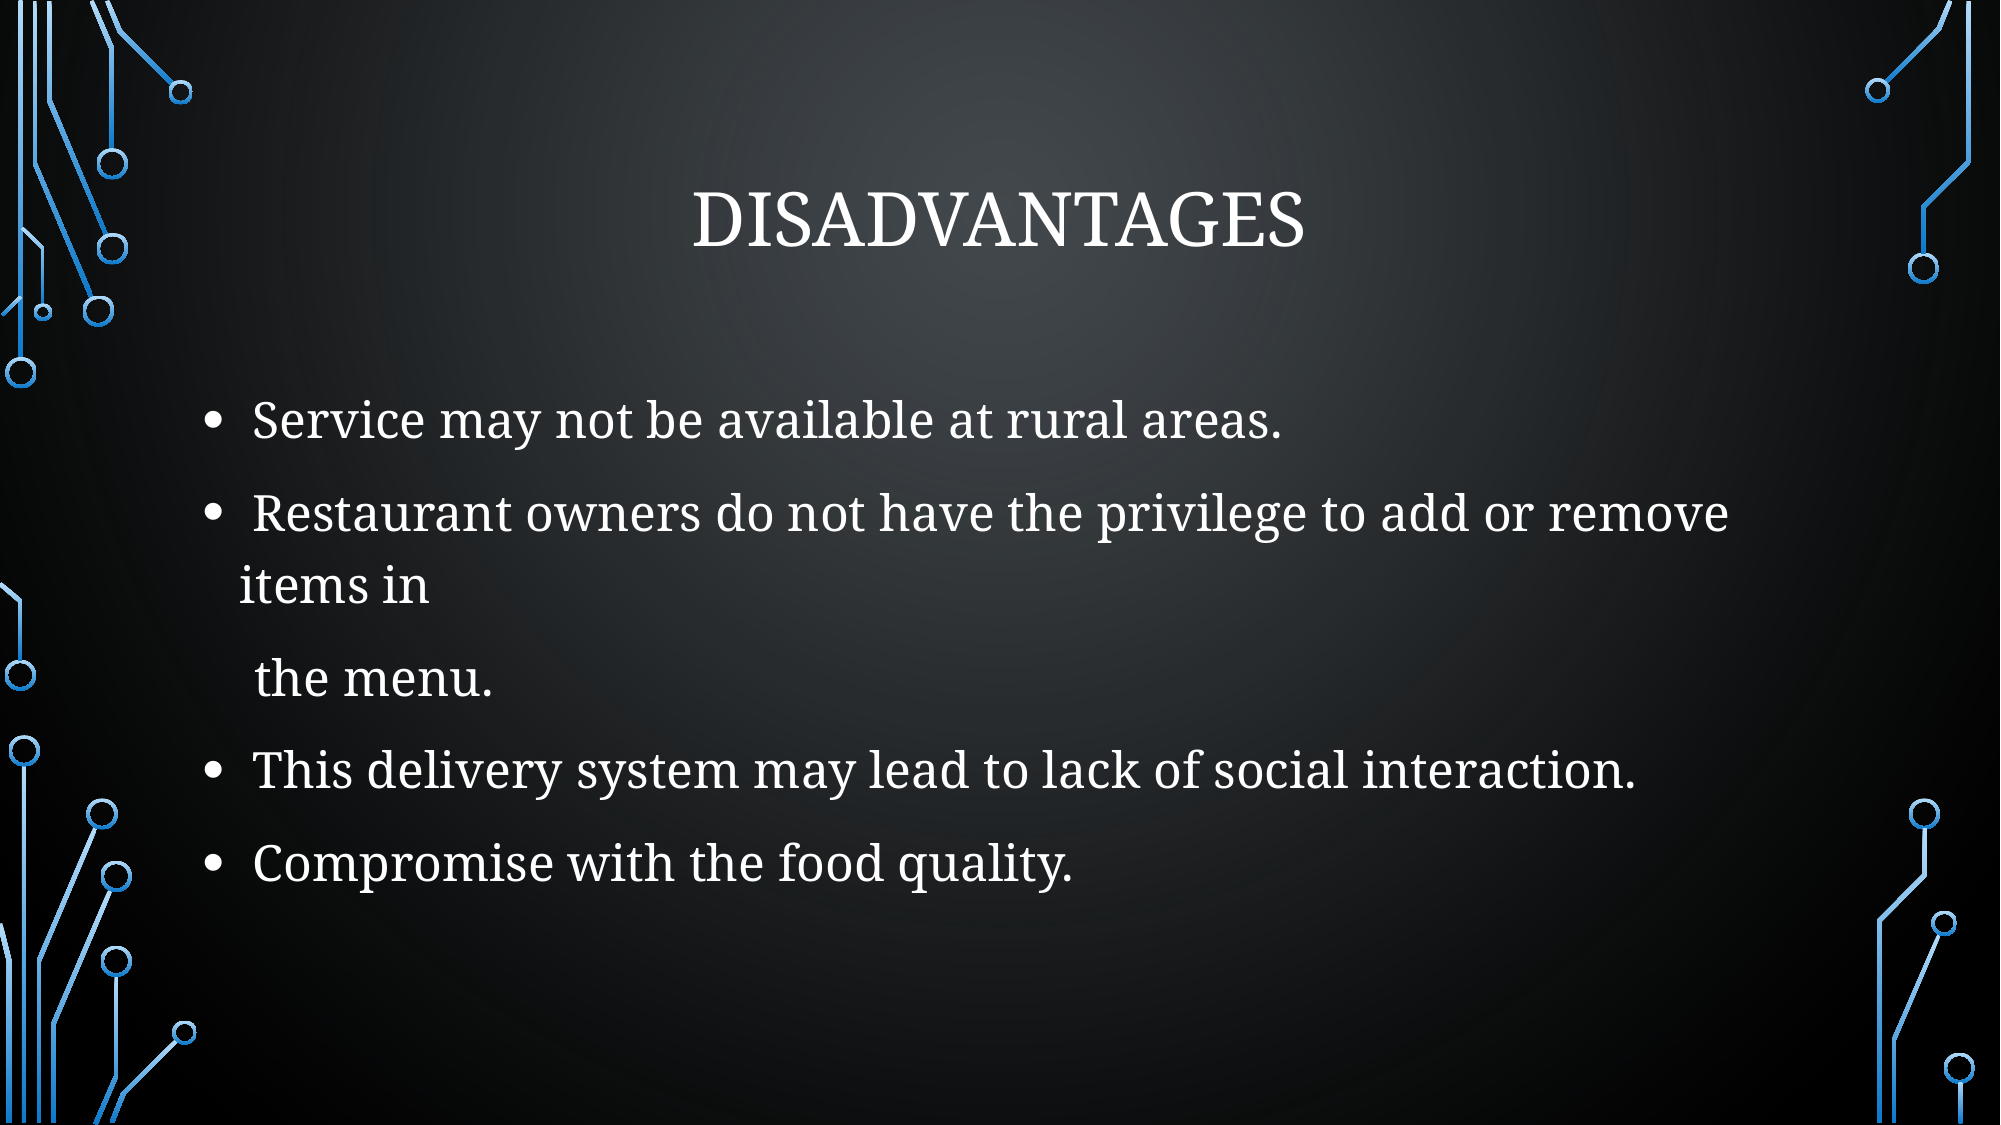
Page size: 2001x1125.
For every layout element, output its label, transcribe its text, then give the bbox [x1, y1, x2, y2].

list Service may not be available at rural areas. Restaurant owners do not have the privilege to add or remove items in the menu. This delivery system may lead to lack of social interaction. Compromise with the food quality. [187, 369, 1813, 950]
title disadvantages [187, 101, 1813, 344]
